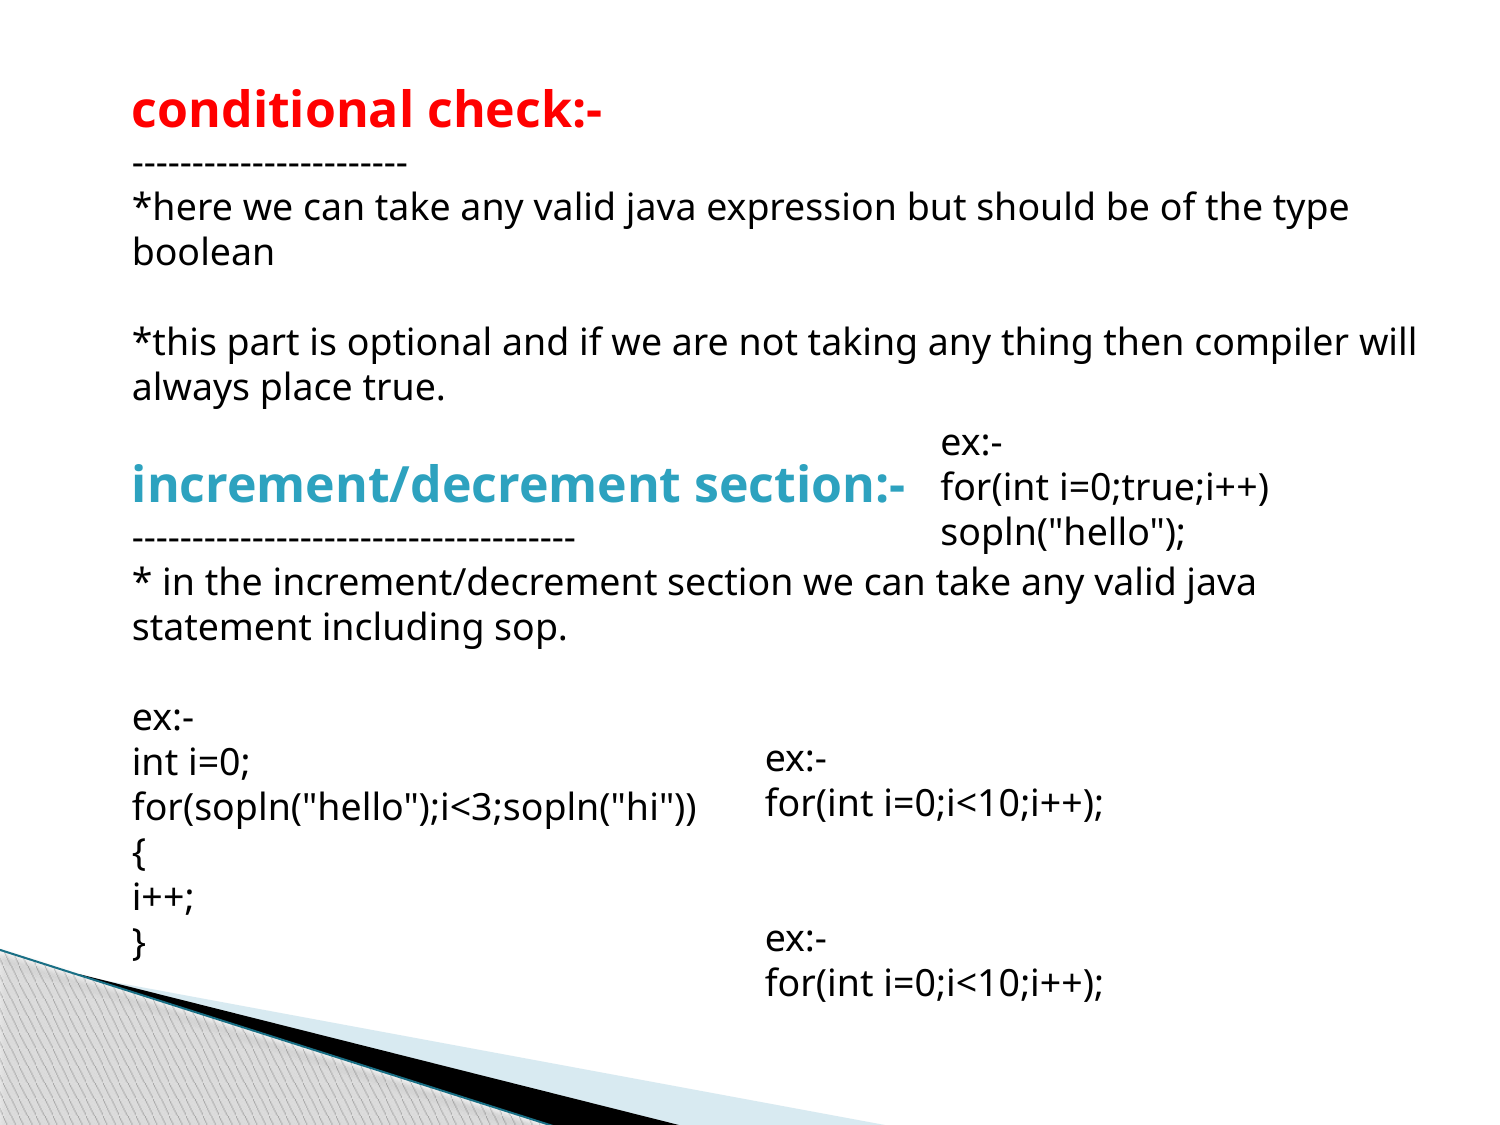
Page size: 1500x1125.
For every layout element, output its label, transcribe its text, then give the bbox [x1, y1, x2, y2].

text_box conditional check:- ----------------------- *here we can take any valid java expression but should be of the type boolean *this part is optional and if we are not taking any thing then compiler will always place true. increment/decrement section:- ------------------------------------- * in the increment/decrement section we can take any valid java statement including sop. ex:- int i=0; for(sopln("hello");i<3;sopln("hi")) { i++; } [117, 70, 1453, 970]
text_box ex:- for(int i=0;i<10;i++); ex:- for(int i=0;i<10;i++); [749, 726, 1500, 1012]
text_box ex:- for(int i=0;true;i++) sopln("hello"); [925, 410, 1360, 560]
